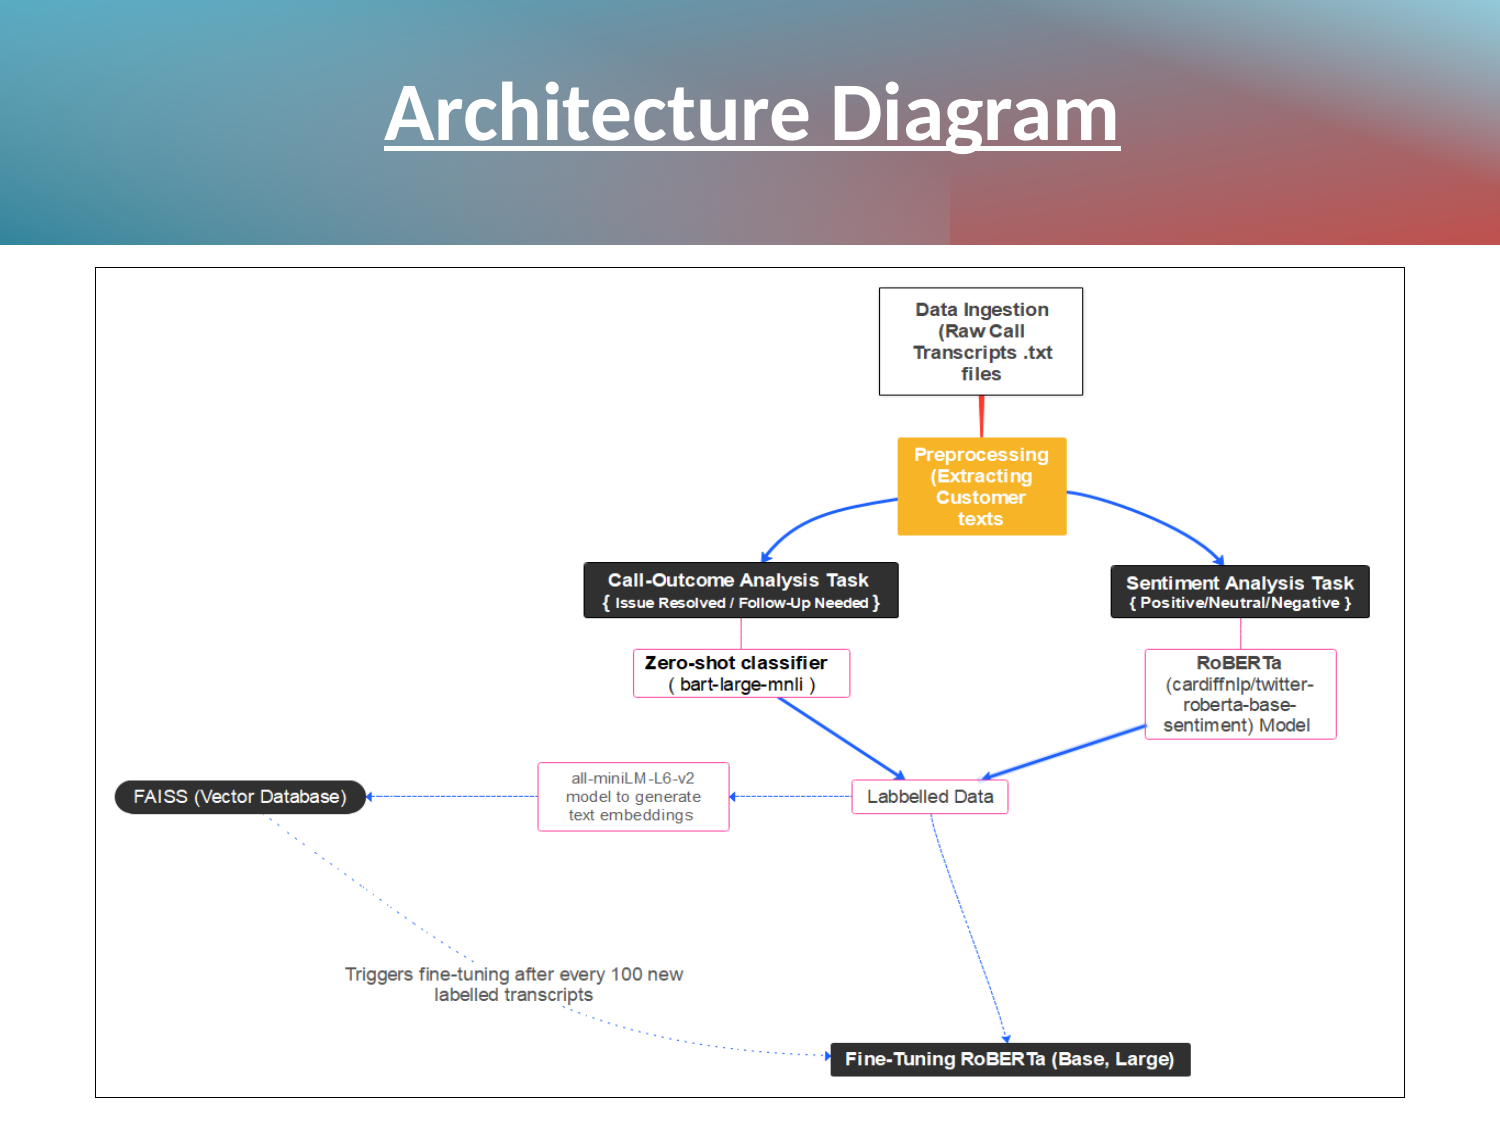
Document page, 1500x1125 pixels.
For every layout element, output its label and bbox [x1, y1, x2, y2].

text_box [0, 0, 1500, 245]
picture [94, 266, 1406, 1098]
